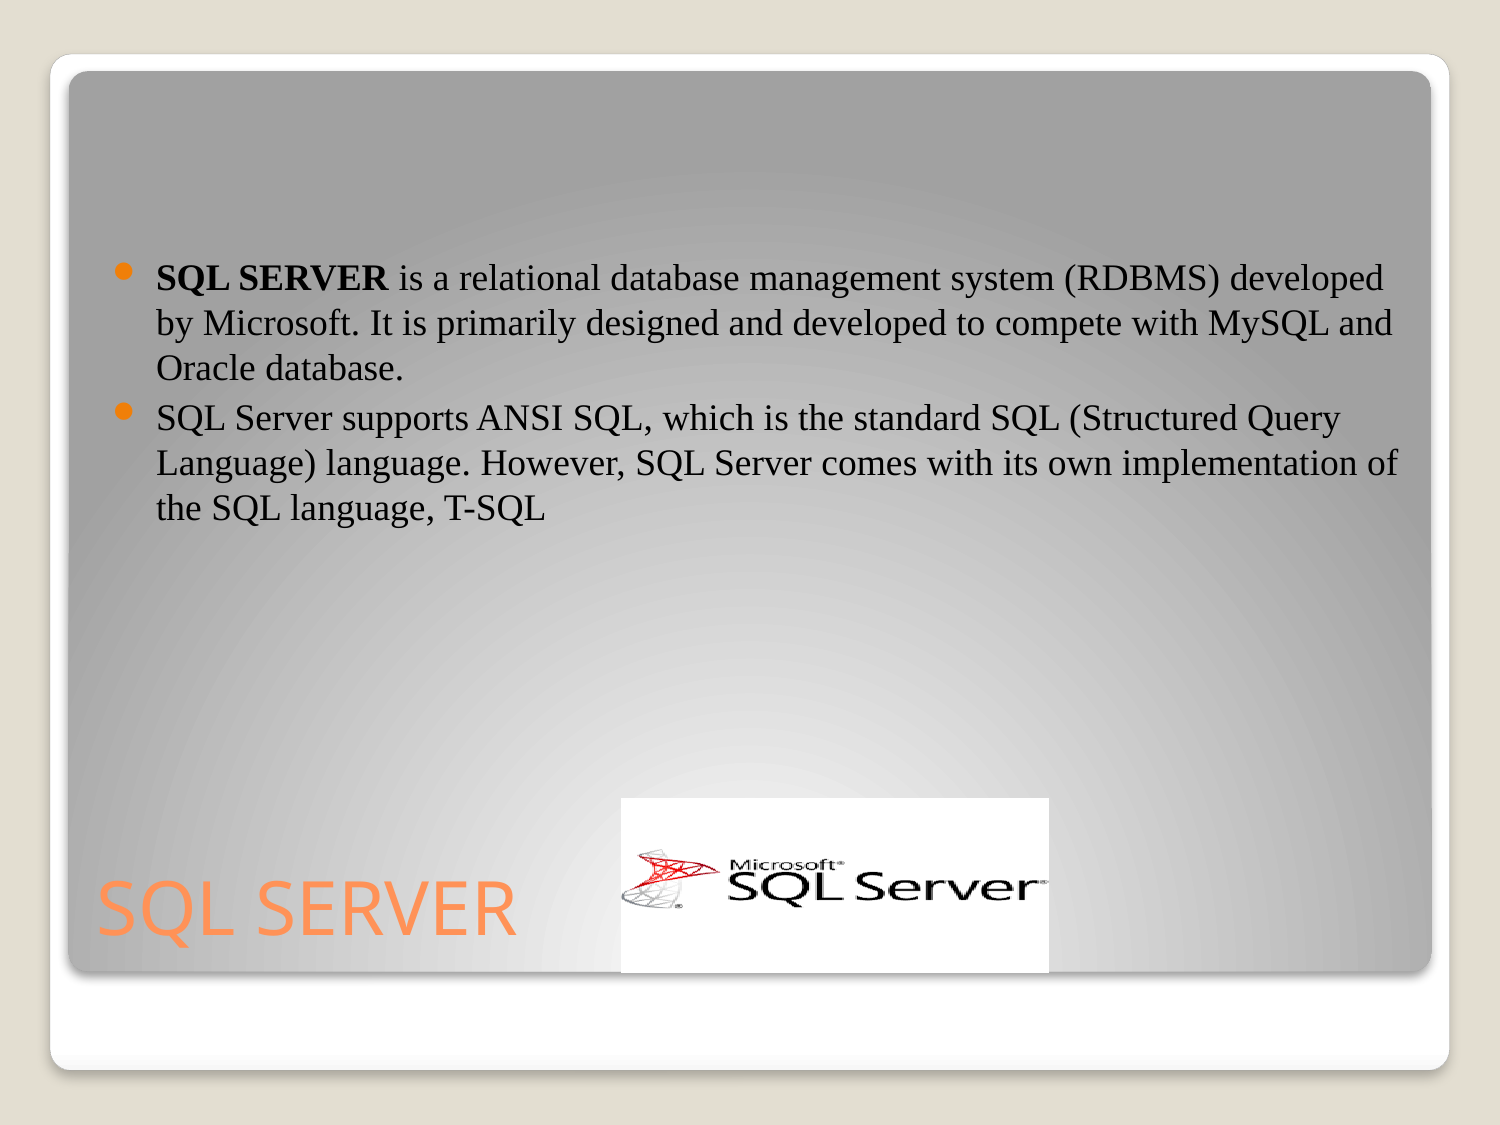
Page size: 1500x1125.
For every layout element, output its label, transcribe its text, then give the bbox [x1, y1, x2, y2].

picture [620, 798, 1050, 973]
list SQL SERVER is a relational database management system (RDBMS) developed by Microsoft. It is primarily designed and developed to compete with MySQL and Oracle database. SQL Server supports ANSI SQL, which is the standard SQL (Structured Query Language) language. However, SQL Server comes with its own implementation of the SQL language, T-SQL [82, 86, 1425, 774]
title SQL SERVER [82, 785, 1425, 958]
